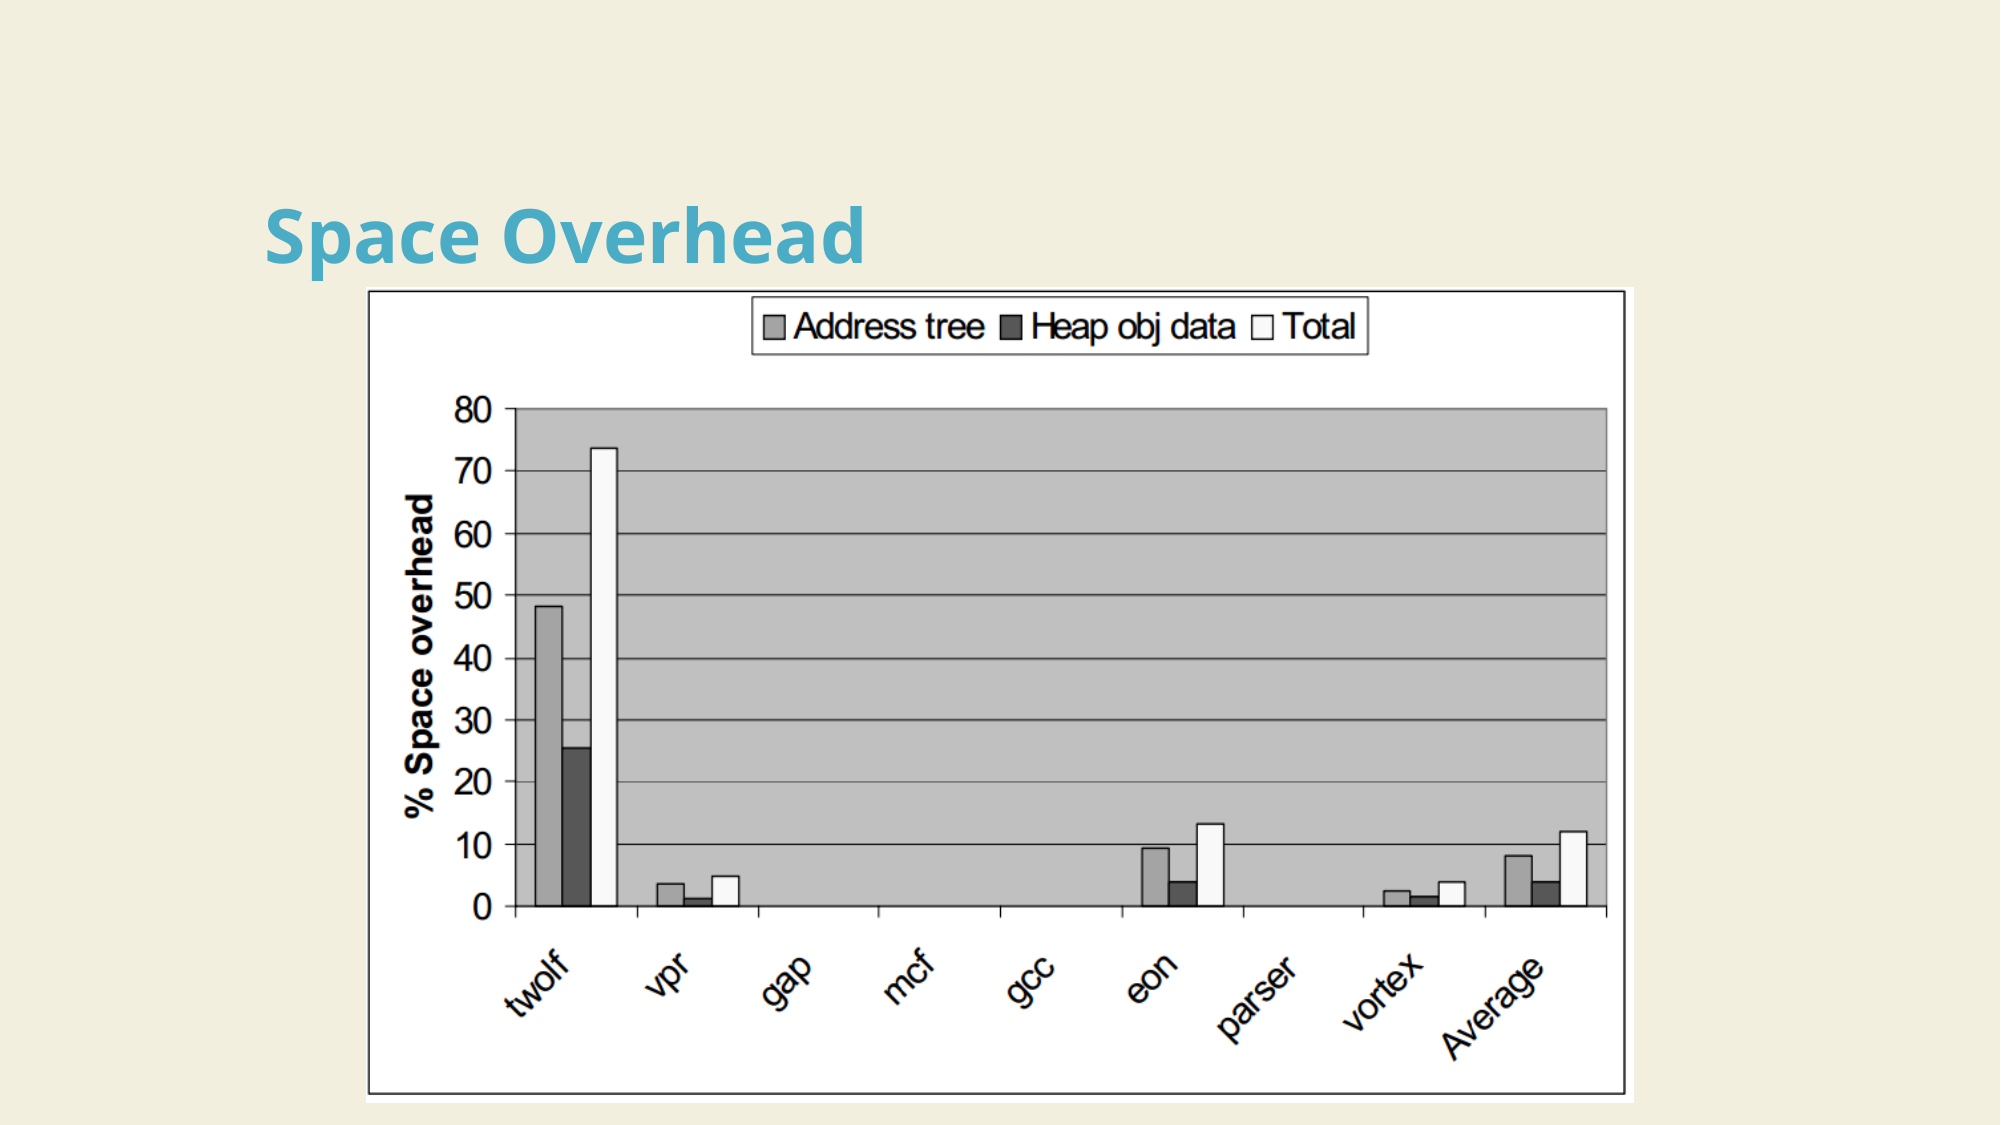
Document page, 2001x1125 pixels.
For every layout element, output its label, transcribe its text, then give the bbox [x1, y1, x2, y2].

picture [366, 287, 1634, 1103]
title Space Overhead [249, 62, 1751, 288]
